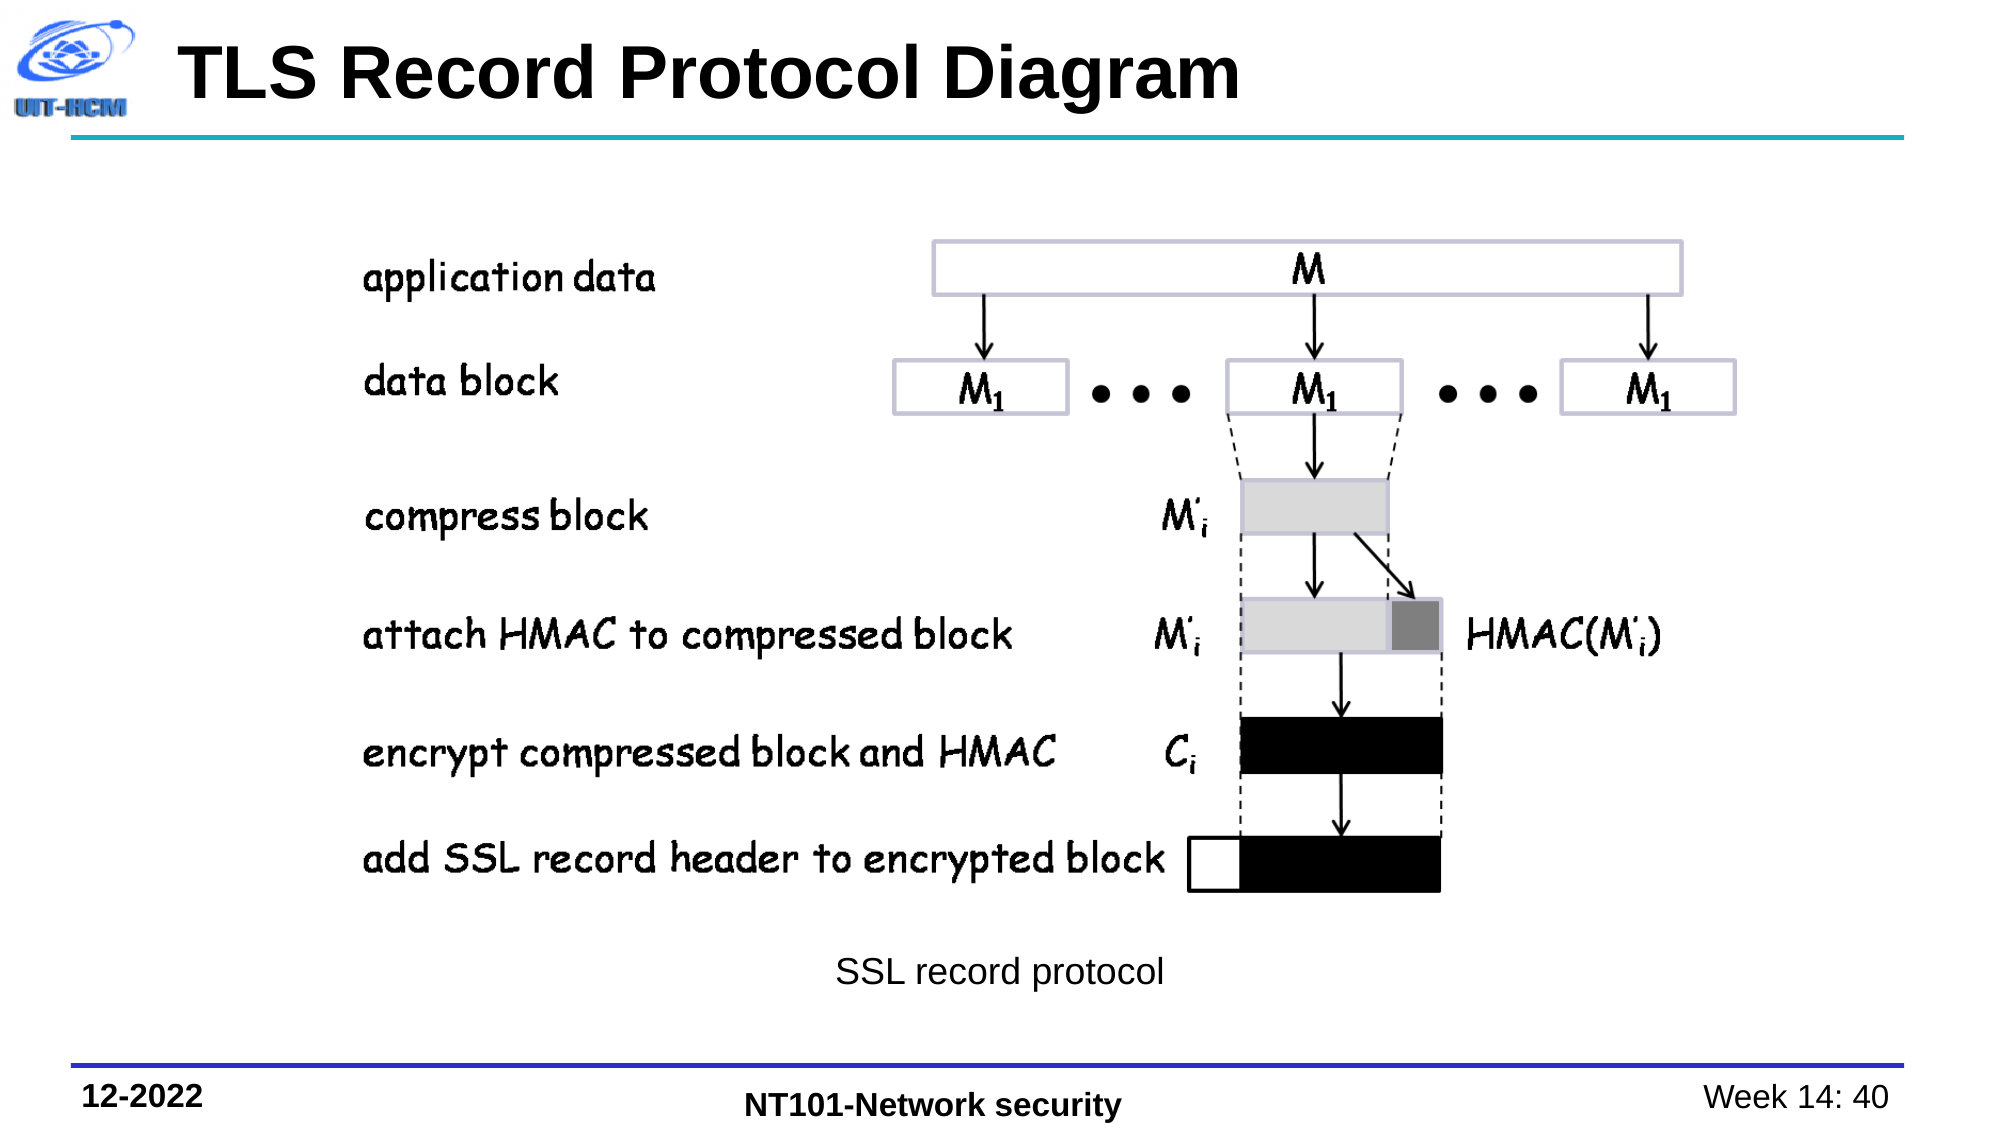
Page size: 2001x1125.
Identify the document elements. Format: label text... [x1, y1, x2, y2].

picture [337, 231, 1739, 894]
picture [0, 8, 150, 127]
text_box SSL record protocol [820, 939, 1180, 999]
text_box TLS Record Protocol Diagram [162, 0, 1400, 122]
